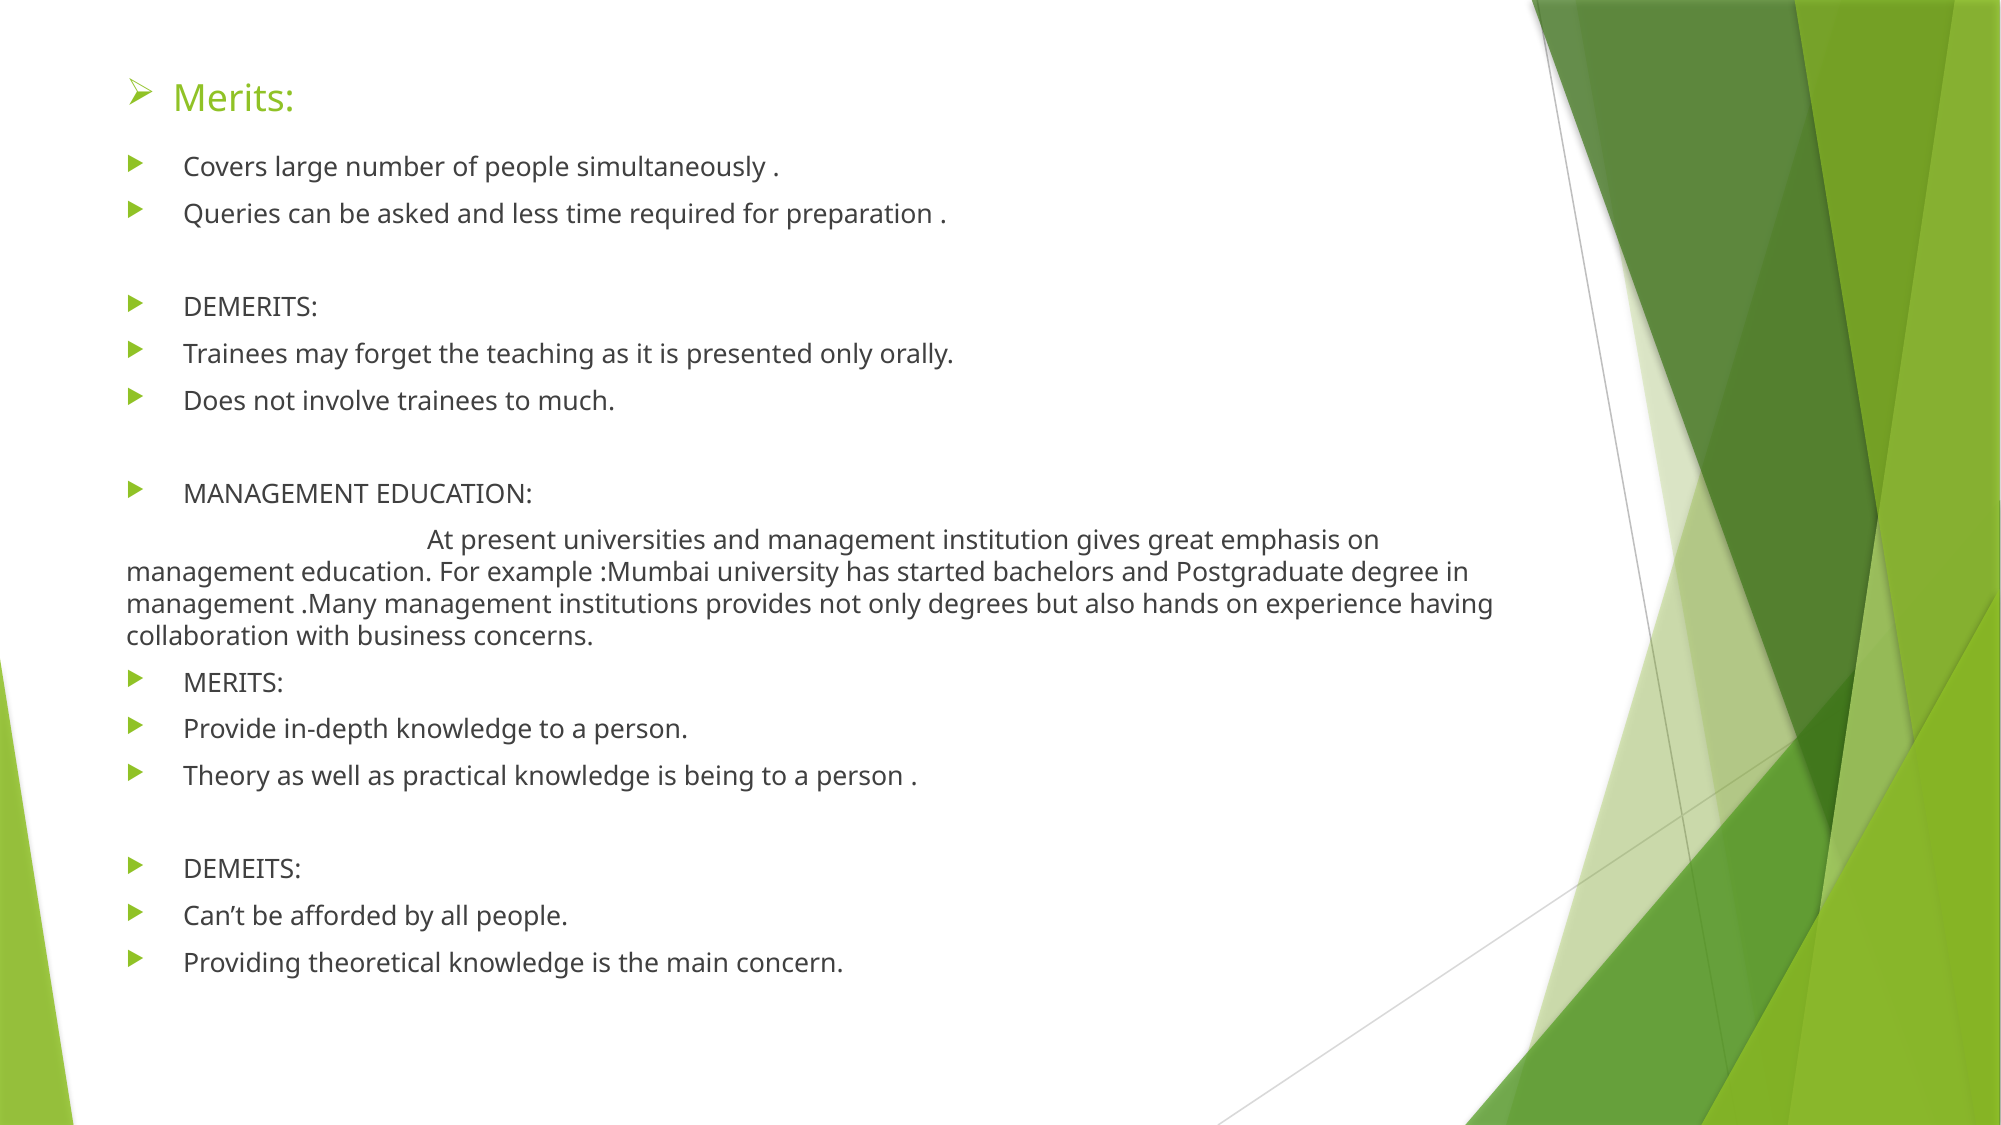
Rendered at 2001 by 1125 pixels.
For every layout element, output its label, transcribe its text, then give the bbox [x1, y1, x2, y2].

list Covers large number of people simultaneously . Queries can be asked and less time required for preparation . DEMERITS: Trainees may forget the teaching as it is presented only orally. Does not involve trainees to much. MANAGEMENT EDUCATION: At present universities and management institution gives great emphasis on management education. For example :Mumbai university has started bachelors and Postgraduate degree in management .Many management institutions provides not only degrees but also hands on experience having collaboration with business concerns. MERITS: Provide in-depth knowledge to a person. Theory as well as practical knowledge is being to a person . DEMEITS: Can’t be afforded by all people. Providing theoretical knowledge is the main concern. [111, 142, 1522, 992]
title Merits: [111, 66, 1522, 107]
